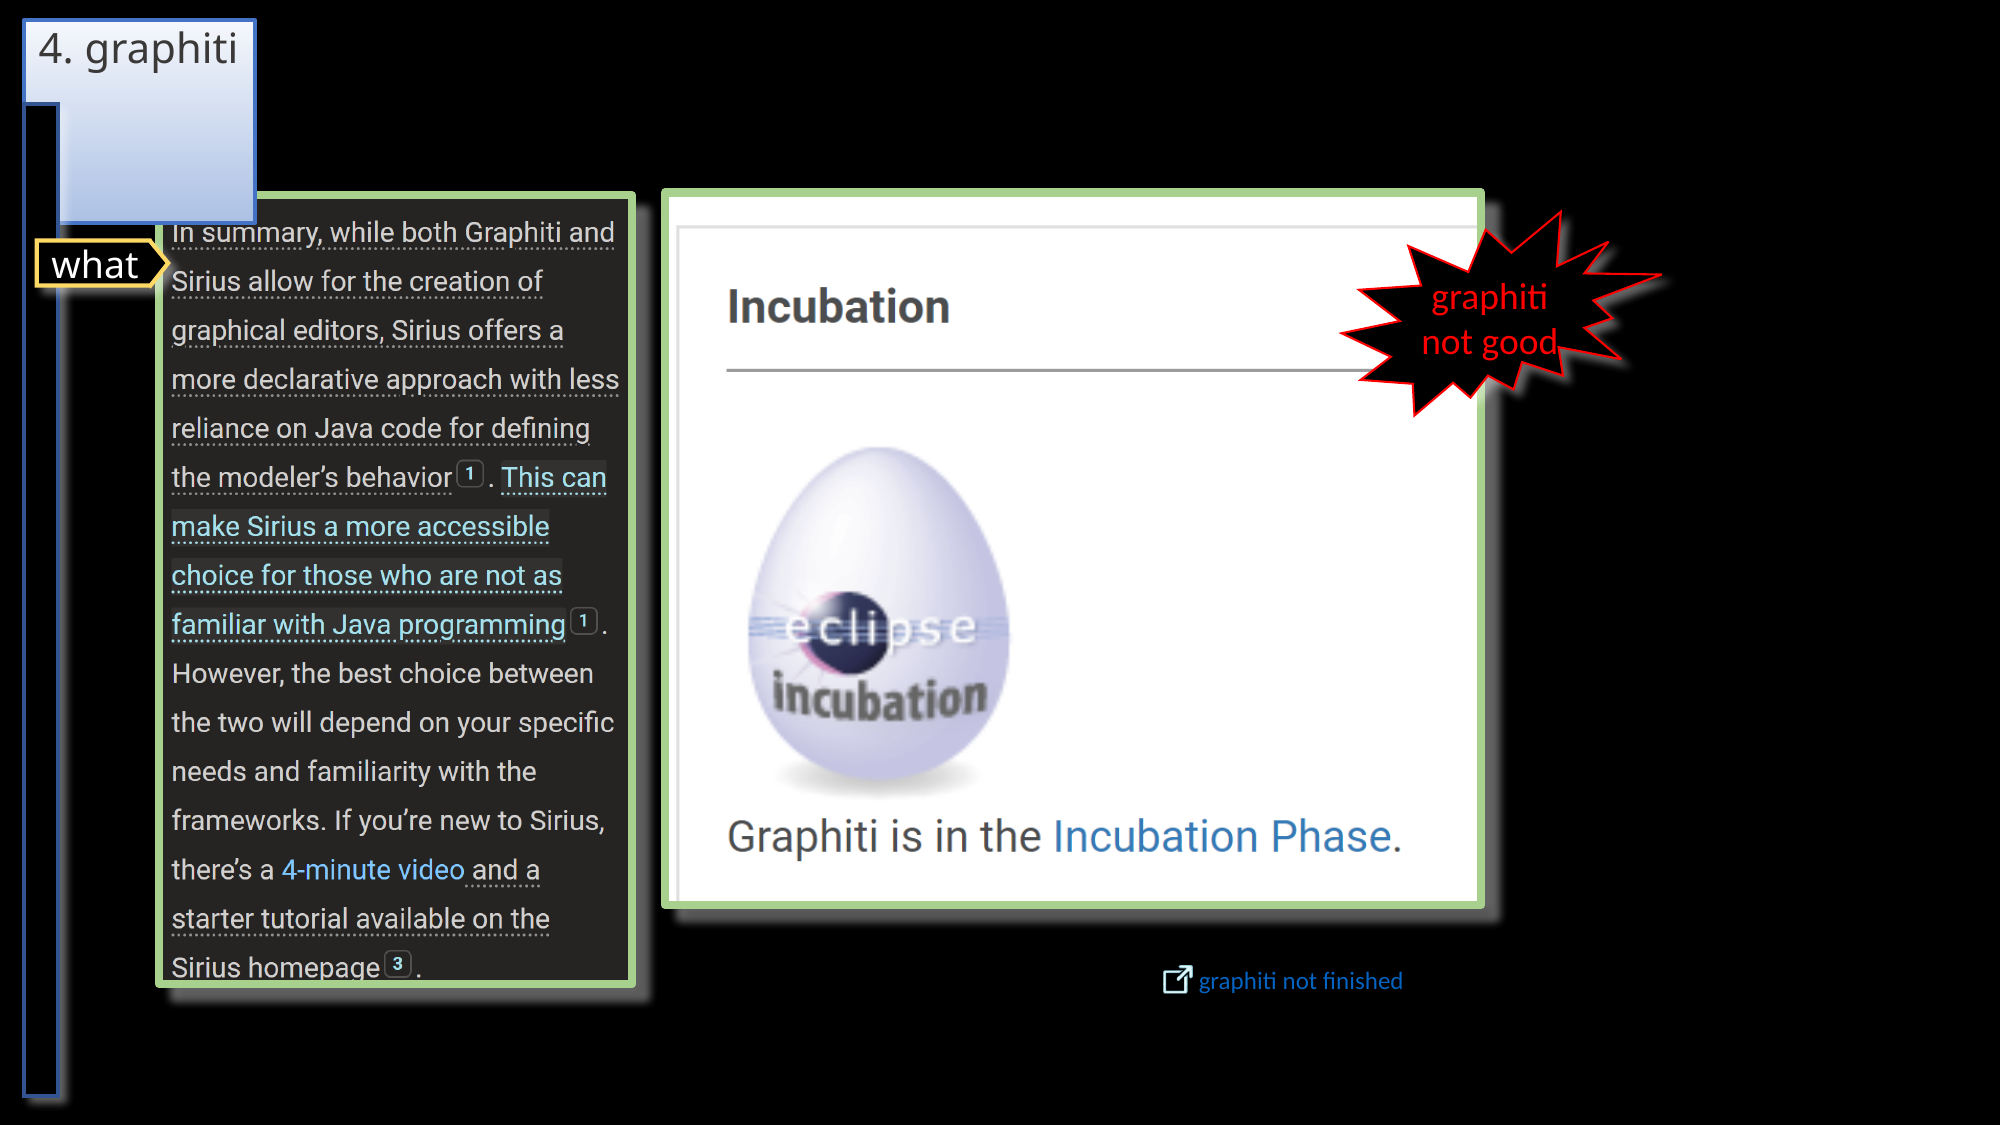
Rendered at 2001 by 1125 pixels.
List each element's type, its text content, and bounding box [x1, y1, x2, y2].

text_box graphiti not good [1477, 211, 1662, 390]
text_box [1159, 957, 1422, 1003]
picture [163, 199, 628, 980]
text_box what [36, 240, 163, 286]
picture [668, 196, 1477, 901]
text_box [23, 103, 59, 1097]
title 4. graphiti [23, 20, 255, 224]
